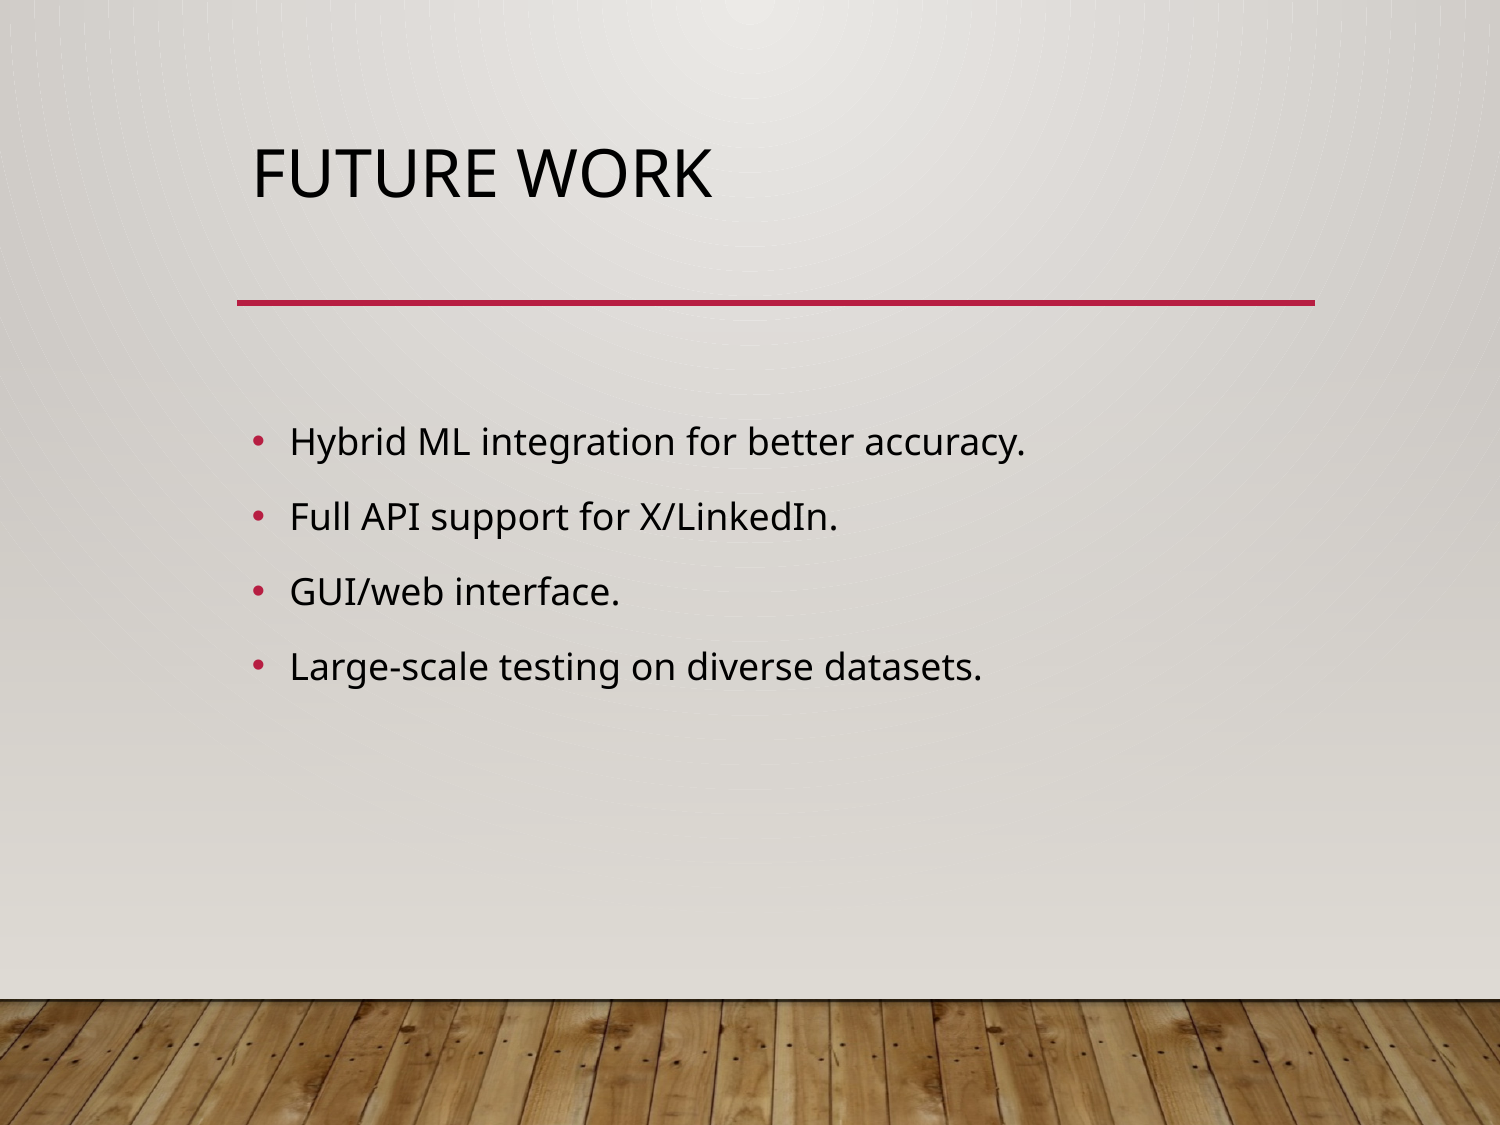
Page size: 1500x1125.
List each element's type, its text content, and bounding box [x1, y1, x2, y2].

title Future Work [236, 131, 1315, 305]
list Hybrid ML integration for better accuracy. Full API support for X/LinkedIn. GUI/web interface. Large-scale testing on diverse datasets. [236, 330, 1315, 897]
picture [0, 999, 1500, 1125]
